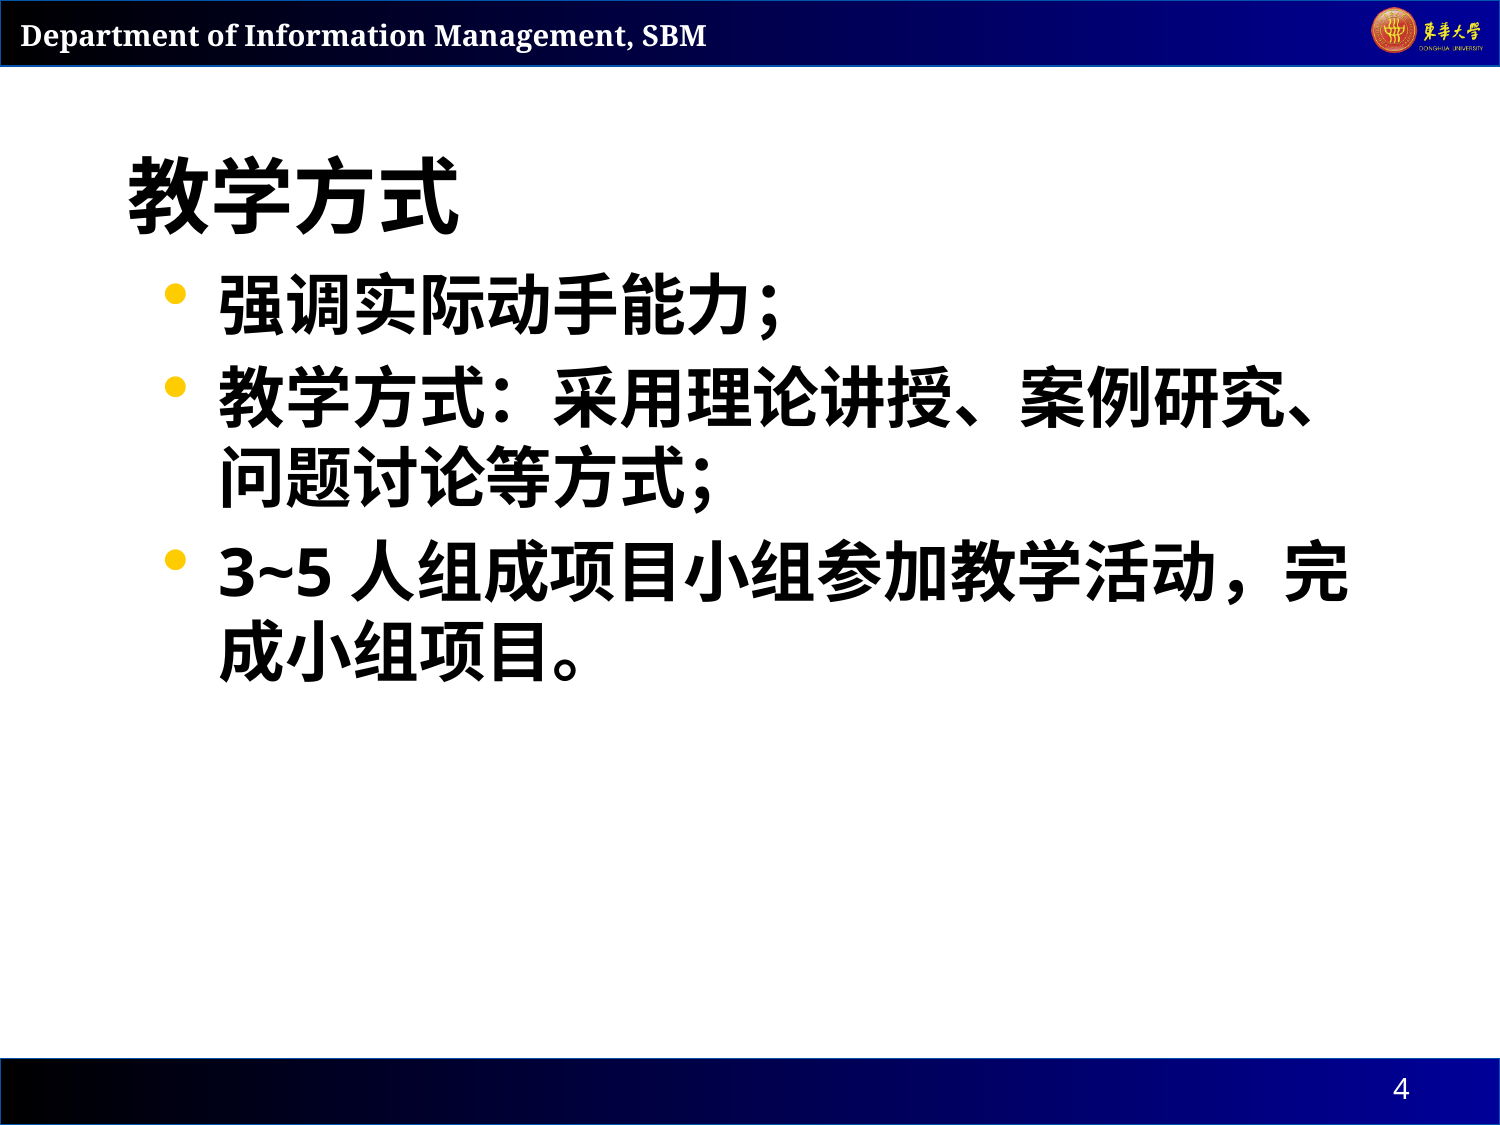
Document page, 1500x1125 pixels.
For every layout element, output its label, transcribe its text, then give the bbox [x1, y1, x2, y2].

picture [1371, 7, 1483, 53]
title 教学方式 [112, 99, 1388, 288]
list 强调实际动手能力； 教学方式：采用理论讲授、案例研究、问题讨论等方式； 3~5人组成项目小组参加教学活动，完成小组项目。 [147, 255, 1426, 988]
slide_number 3 [1074, 1039, 1426, 1118]
